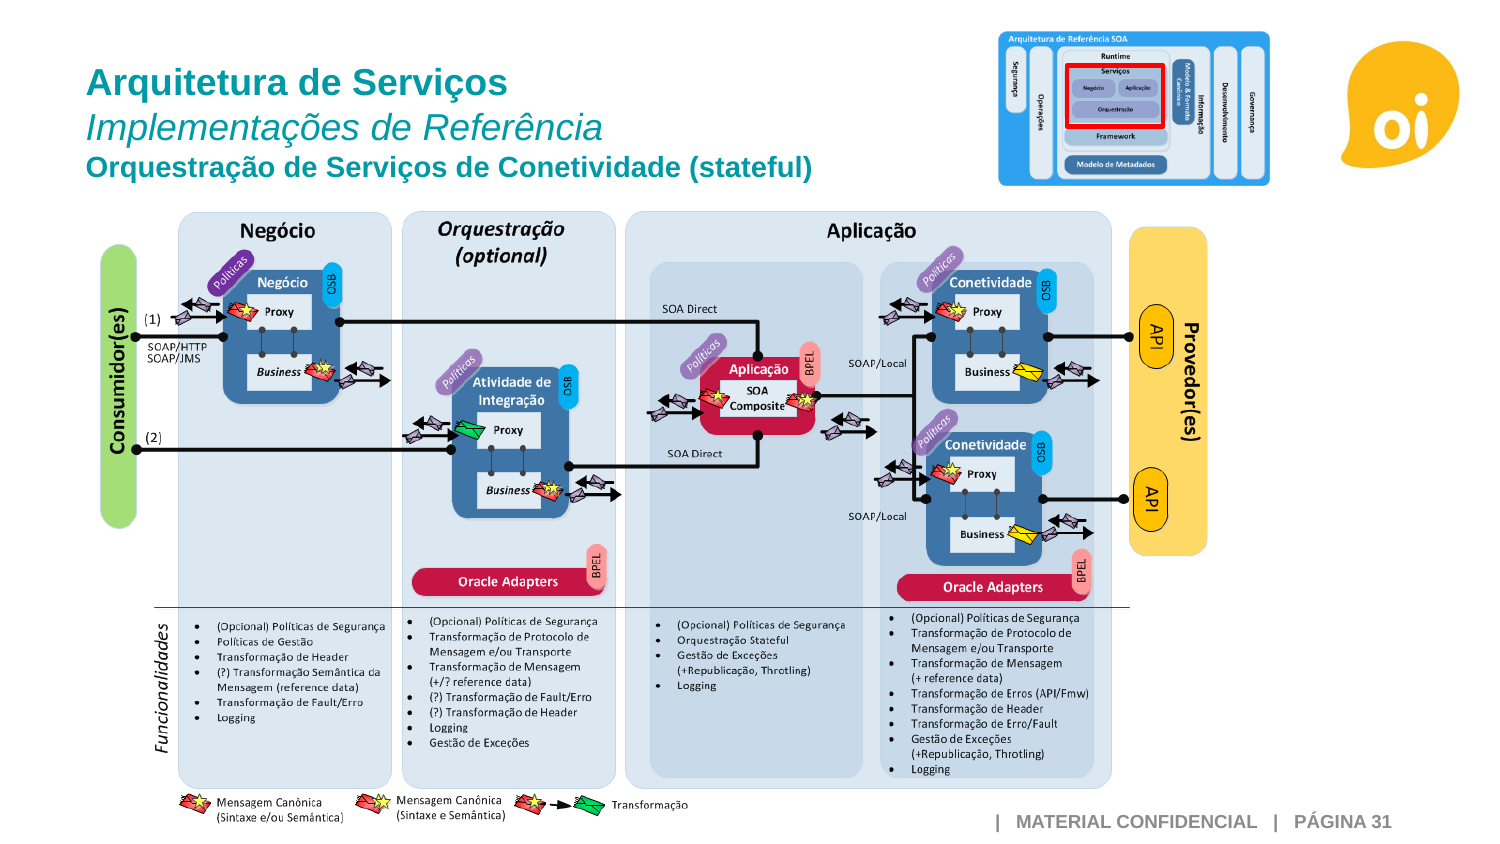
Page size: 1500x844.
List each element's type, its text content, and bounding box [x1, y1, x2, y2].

picture [0, 0, 1500, 844]
title Arquitetura de Serviços Implementações de Referência Orquestração de Serviços de Conetividade (stateful) [70, 50, 996, 193]
slide_number | MATERIAL CONFIDENCIAL | PÁGINA 31 [773, 799, 1408, 844]
